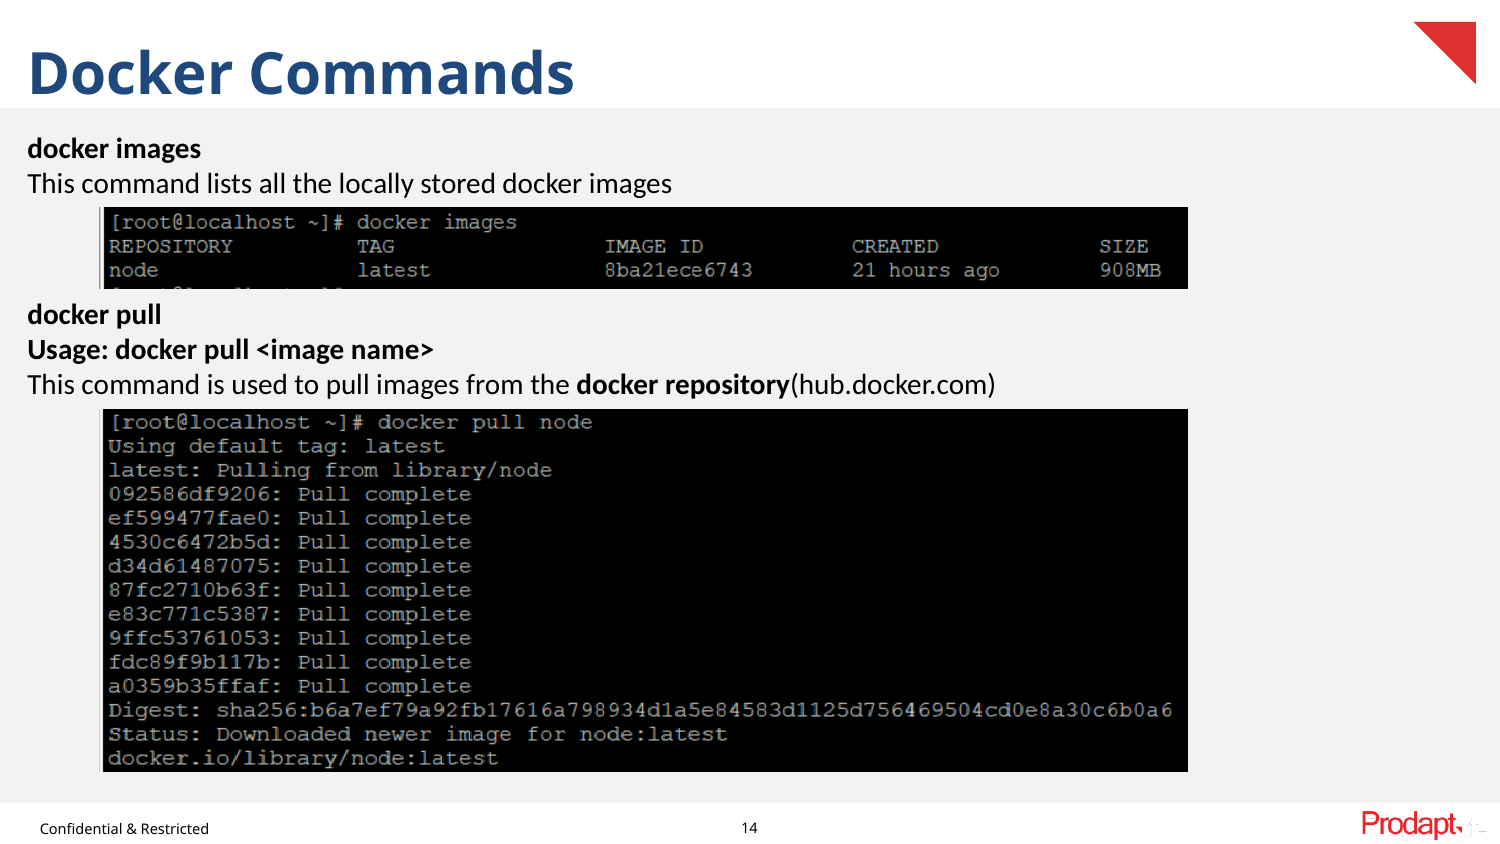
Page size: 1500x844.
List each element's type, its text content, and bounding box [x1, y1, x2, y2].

text_box docker pull Usage: docker pull <image name> This command is used to pull images from the docker repository(hub.docker.com) [12, 288, 1438, 408]
picture [1360, 809, 1487, 844]
slide_number 14 [717, 817, 781, 841]
picture [99, 409, 1188, 772]
text_box docker images This command lists all the locally stored docker images [12, 121, 1463, 207]
picture [99, 207, 1188, 289]
title Docker Commands [12, 0, 1425, 108]
